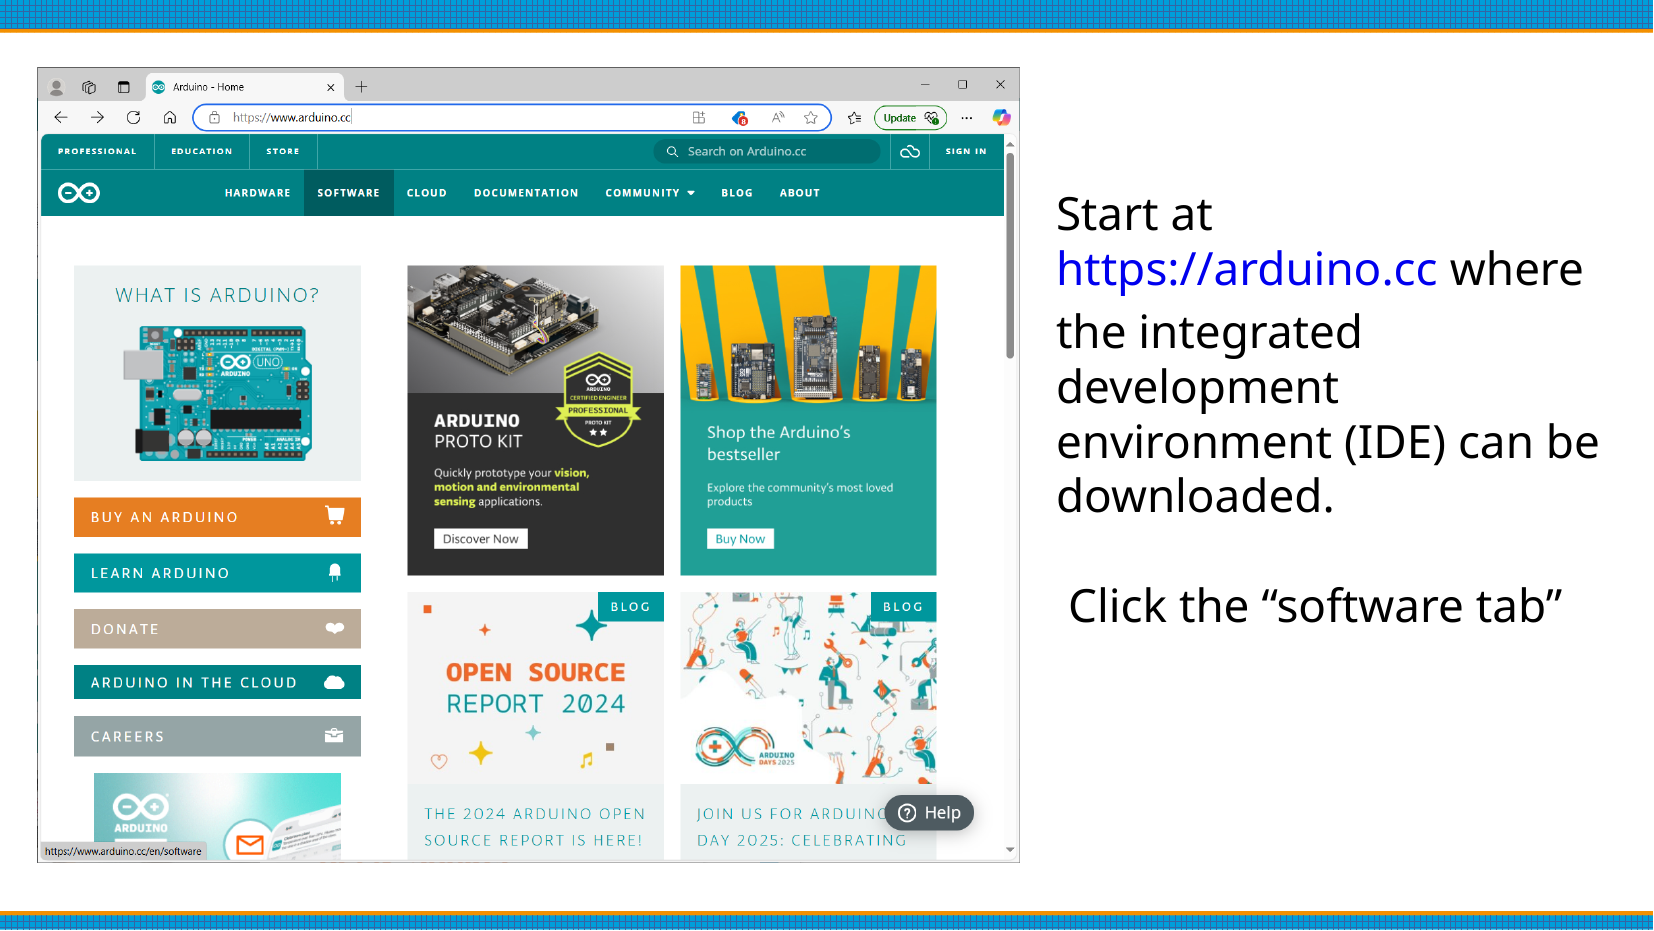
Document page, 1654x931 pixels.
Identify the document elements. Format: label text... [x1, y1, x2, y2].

picture [37, 66, 1020, 863]
text_box Start at https://arduino.cc where the integrated development environment (IDE) can be downloaded. Click the “software tab” [1050, 178, 1613, 693]
